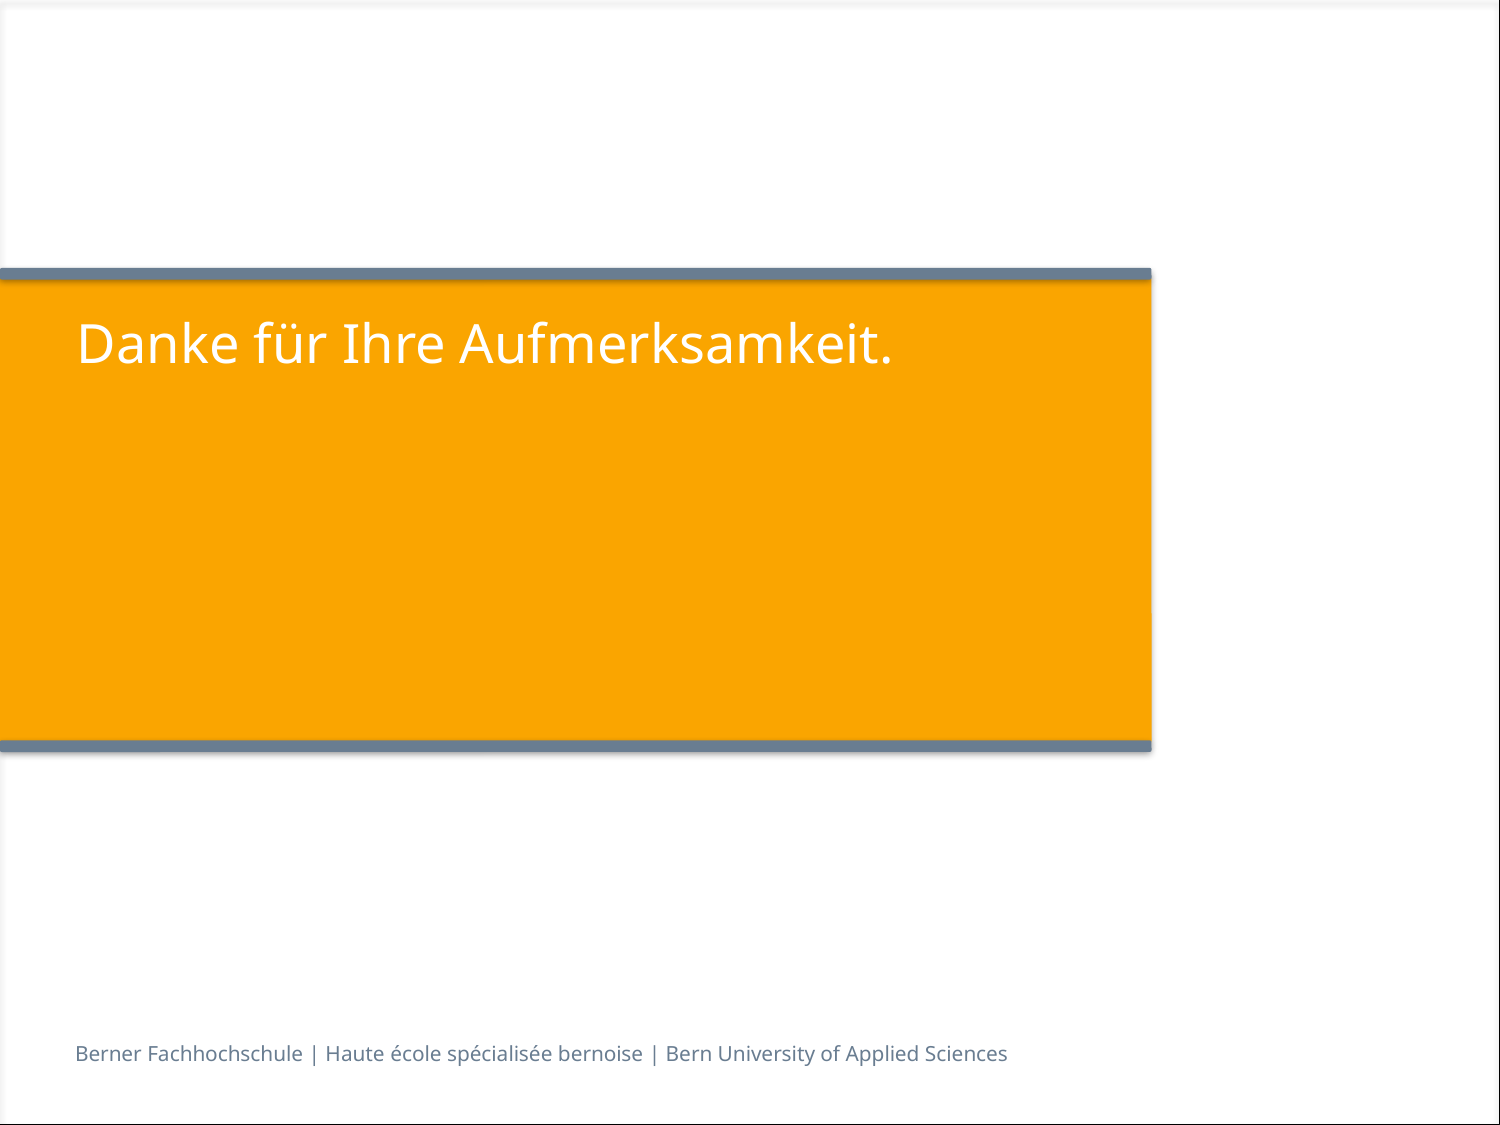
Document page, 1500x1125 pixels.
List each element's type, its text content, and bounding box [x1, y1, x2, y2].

title Danke für Ihre Aufmerksamkeit. [76, 301, 1146, 390]
